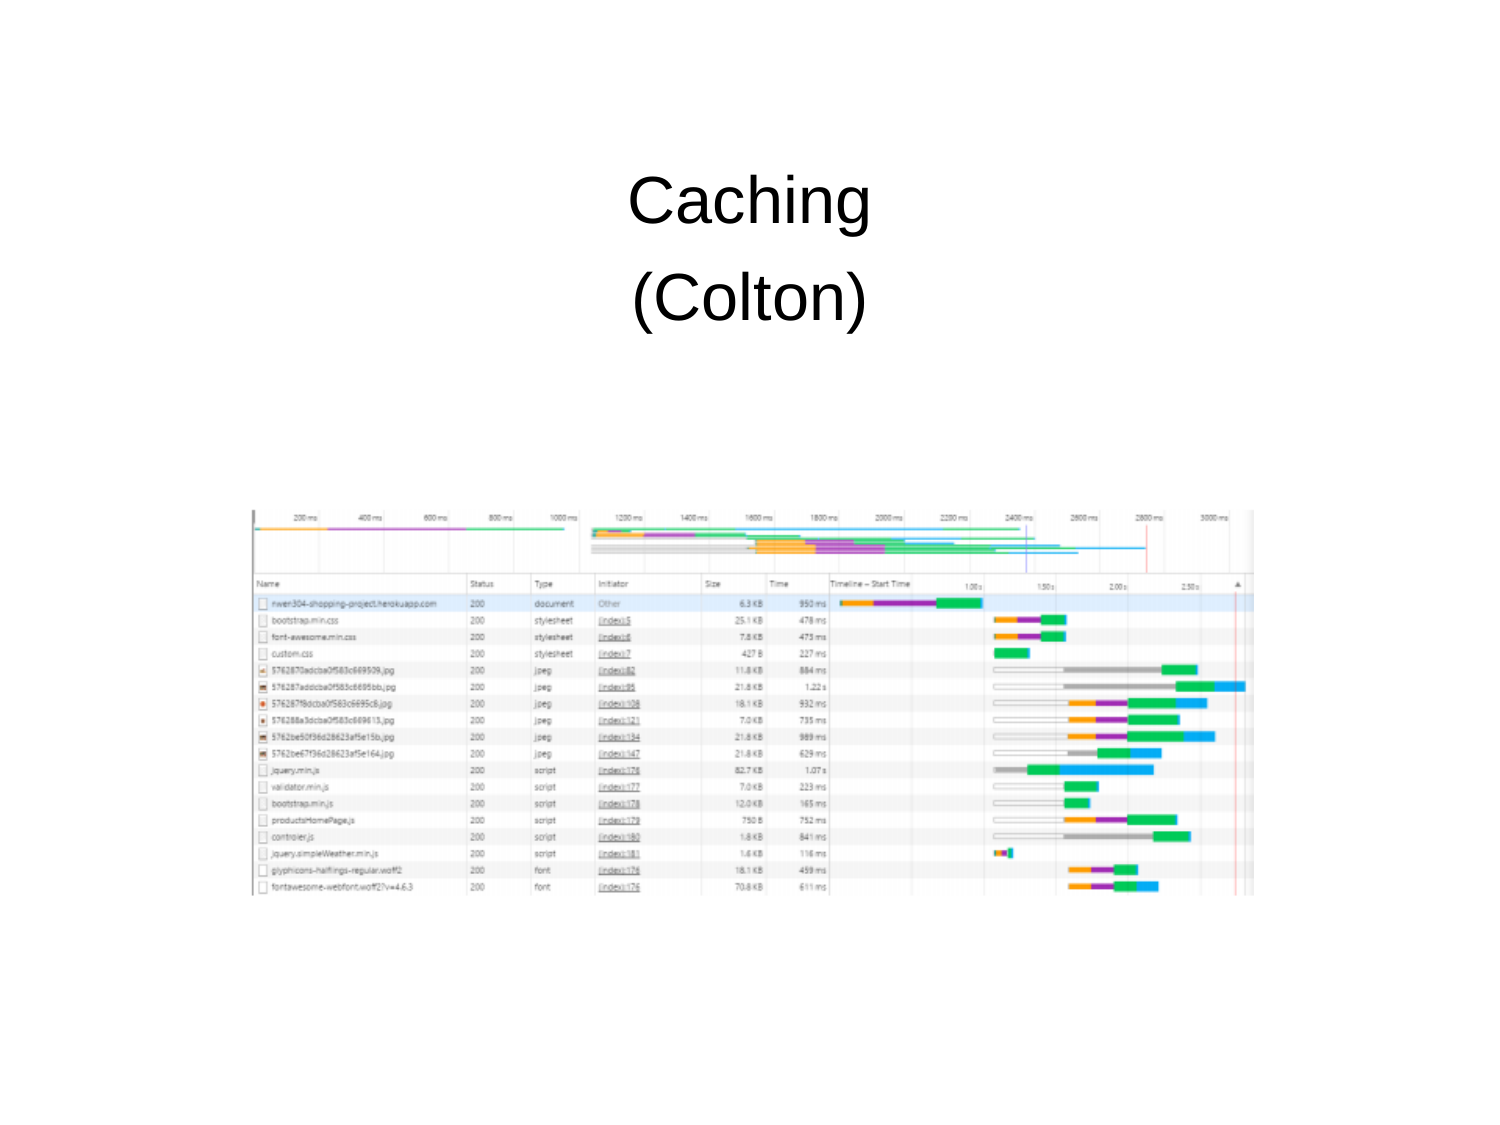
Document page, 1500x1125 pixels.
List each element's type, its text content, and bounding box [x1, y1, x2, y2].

text_box Caching (Colton) [224, 149, 1275, 1029]
picture [245, 504, 1255, 899]
